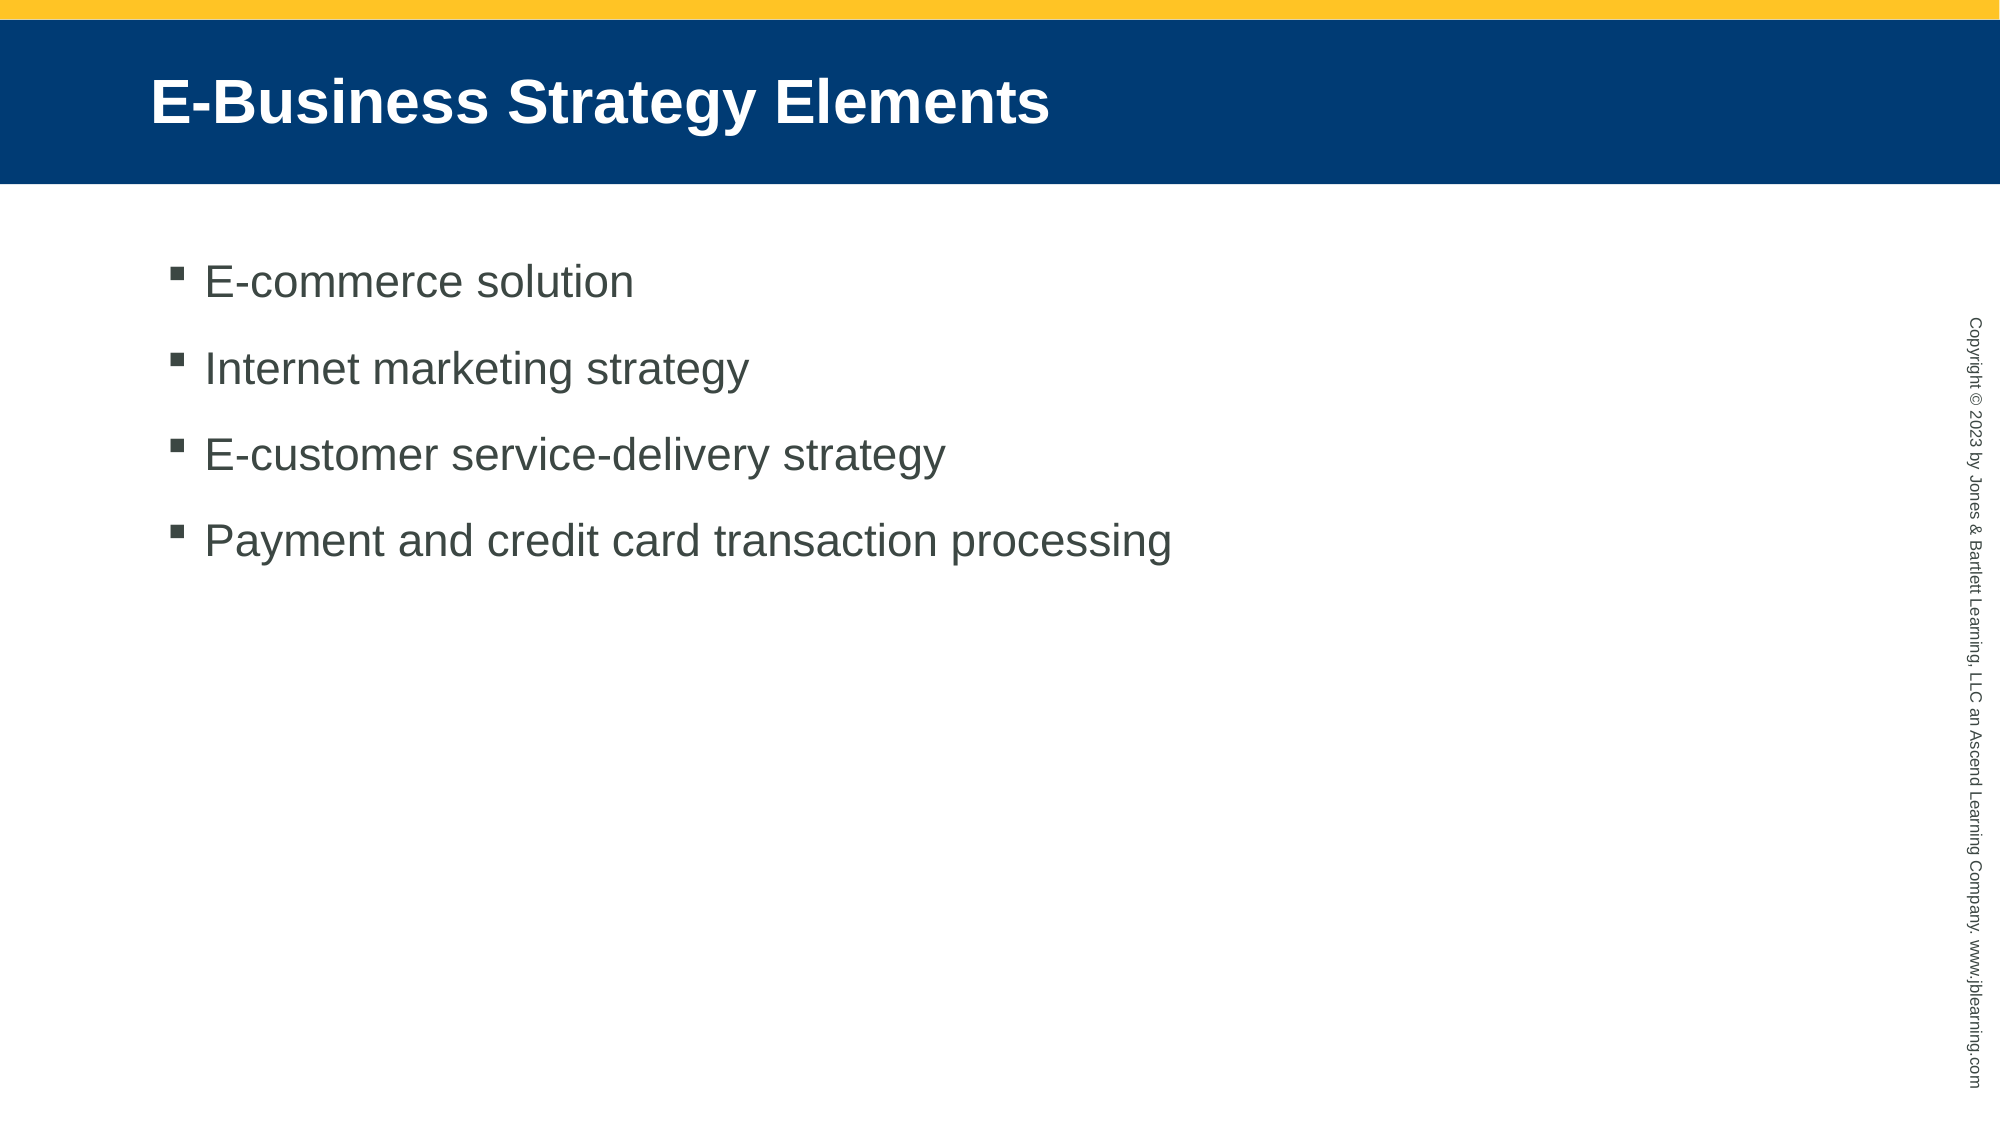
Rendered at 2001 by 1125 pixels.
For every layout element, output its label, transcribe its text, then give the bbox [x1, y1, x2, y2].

list E-commerce solution Internet marketing strategy E-customer service-delivery strategy Payment and credit card transaction processing [151, 244, 1840, 1016]
title E-Business Strategy Elements [0, 19, 2000, 185]
